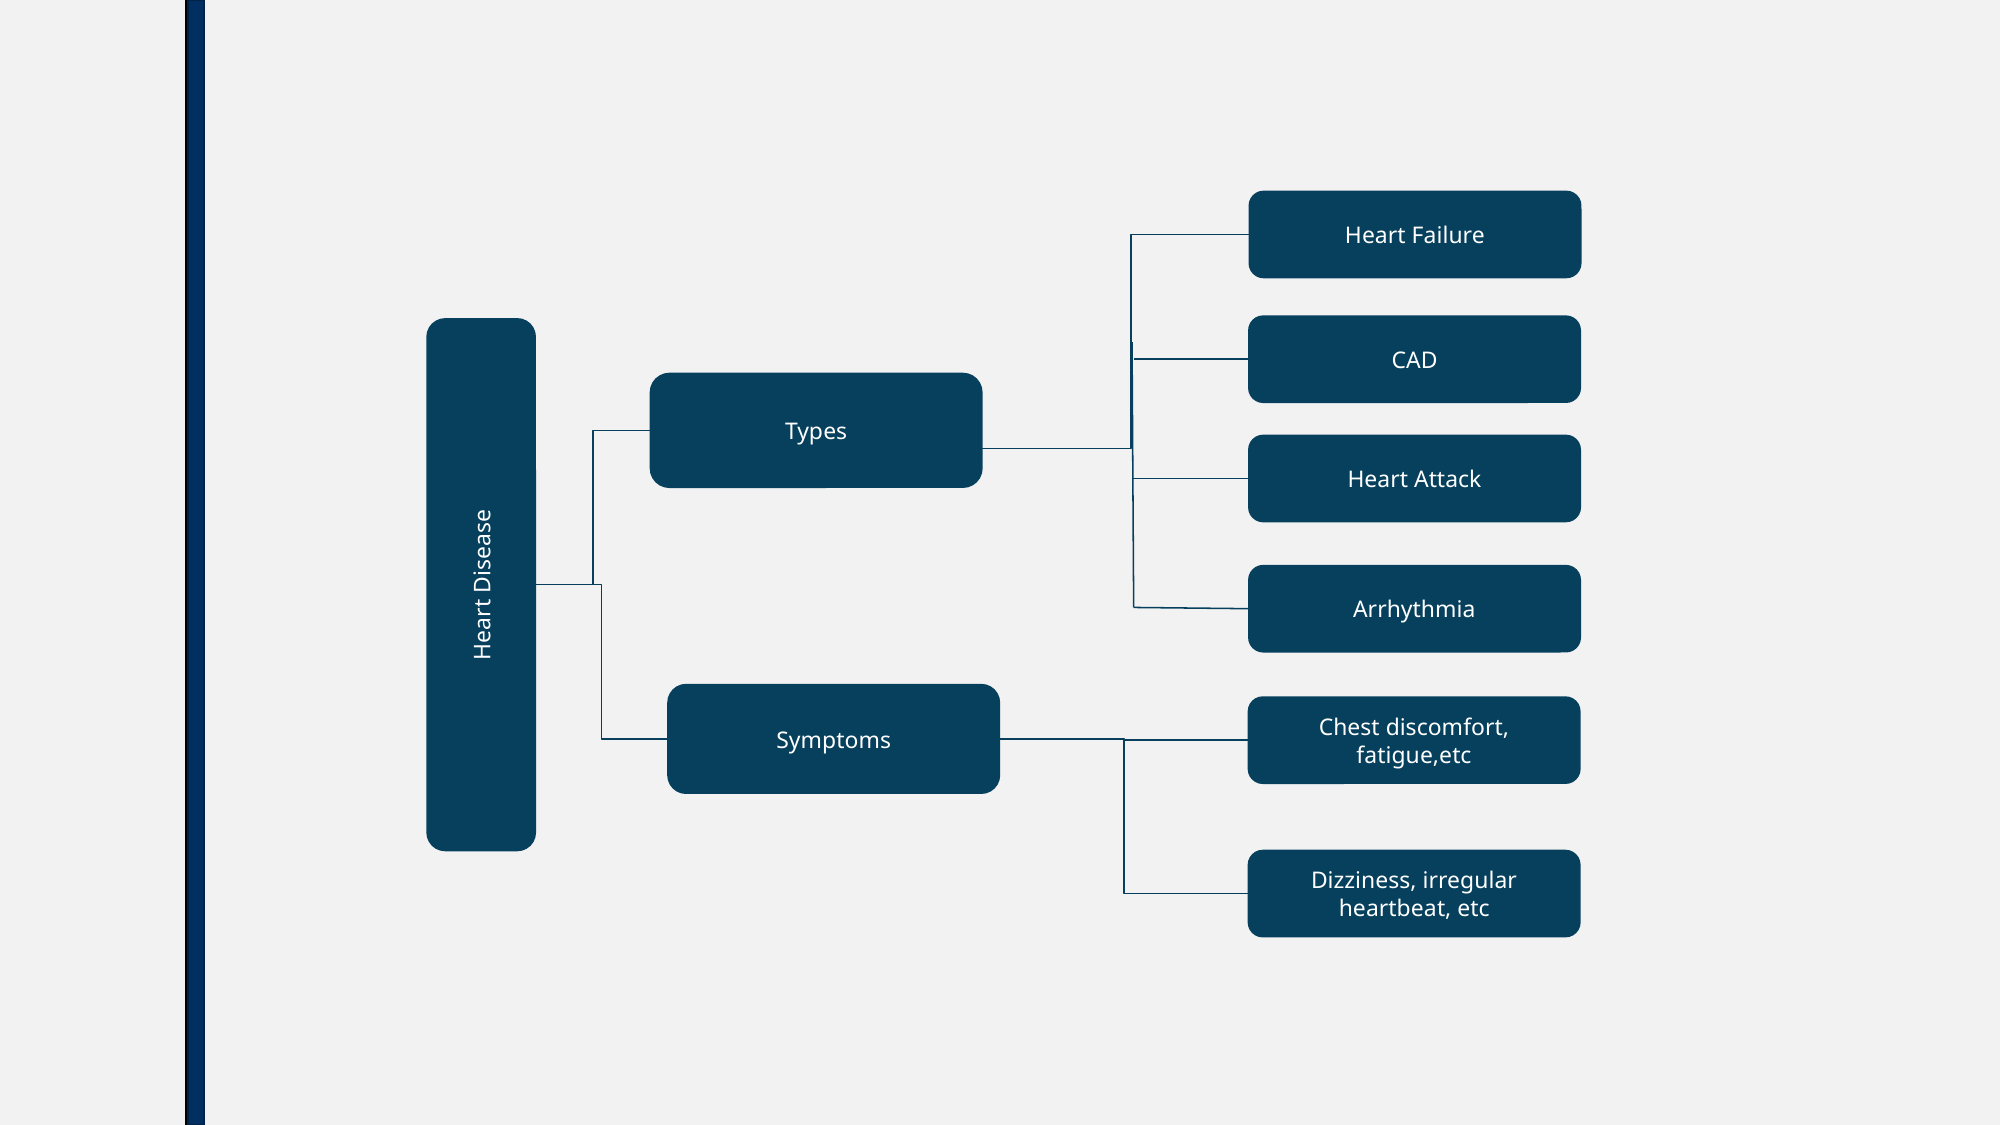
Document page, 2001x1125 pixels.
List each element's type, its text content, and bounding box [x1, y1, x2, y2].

text_box Heart Disease [427, 318, 536, 851]
text_box Arrhythmia [1248, 565, 1581, 652]
text_box CAD [1300, 316, 1581, 403]
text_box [966, 234, 1296, 449]
text_box [187, 0, 204, 1125]
text_box Heart Failure [1249, 191, 1581, 278]
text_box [999, 738, 1249, 894]
text_box Heart Attack [1248, 435, 1581, 522]
text_box Chest discomfort, fatigue,etc [1248, 697, 1580, 784]
text_box Dizziness, irregular heartbeat, etc [1248, 850, 1580, 937]
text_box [535, 430, 651, 585]
text_box Types [650, 373, 982, 488]
text_box Symptoms [667, 684, 1000, 794]
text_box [535, 584, 669, 740]
